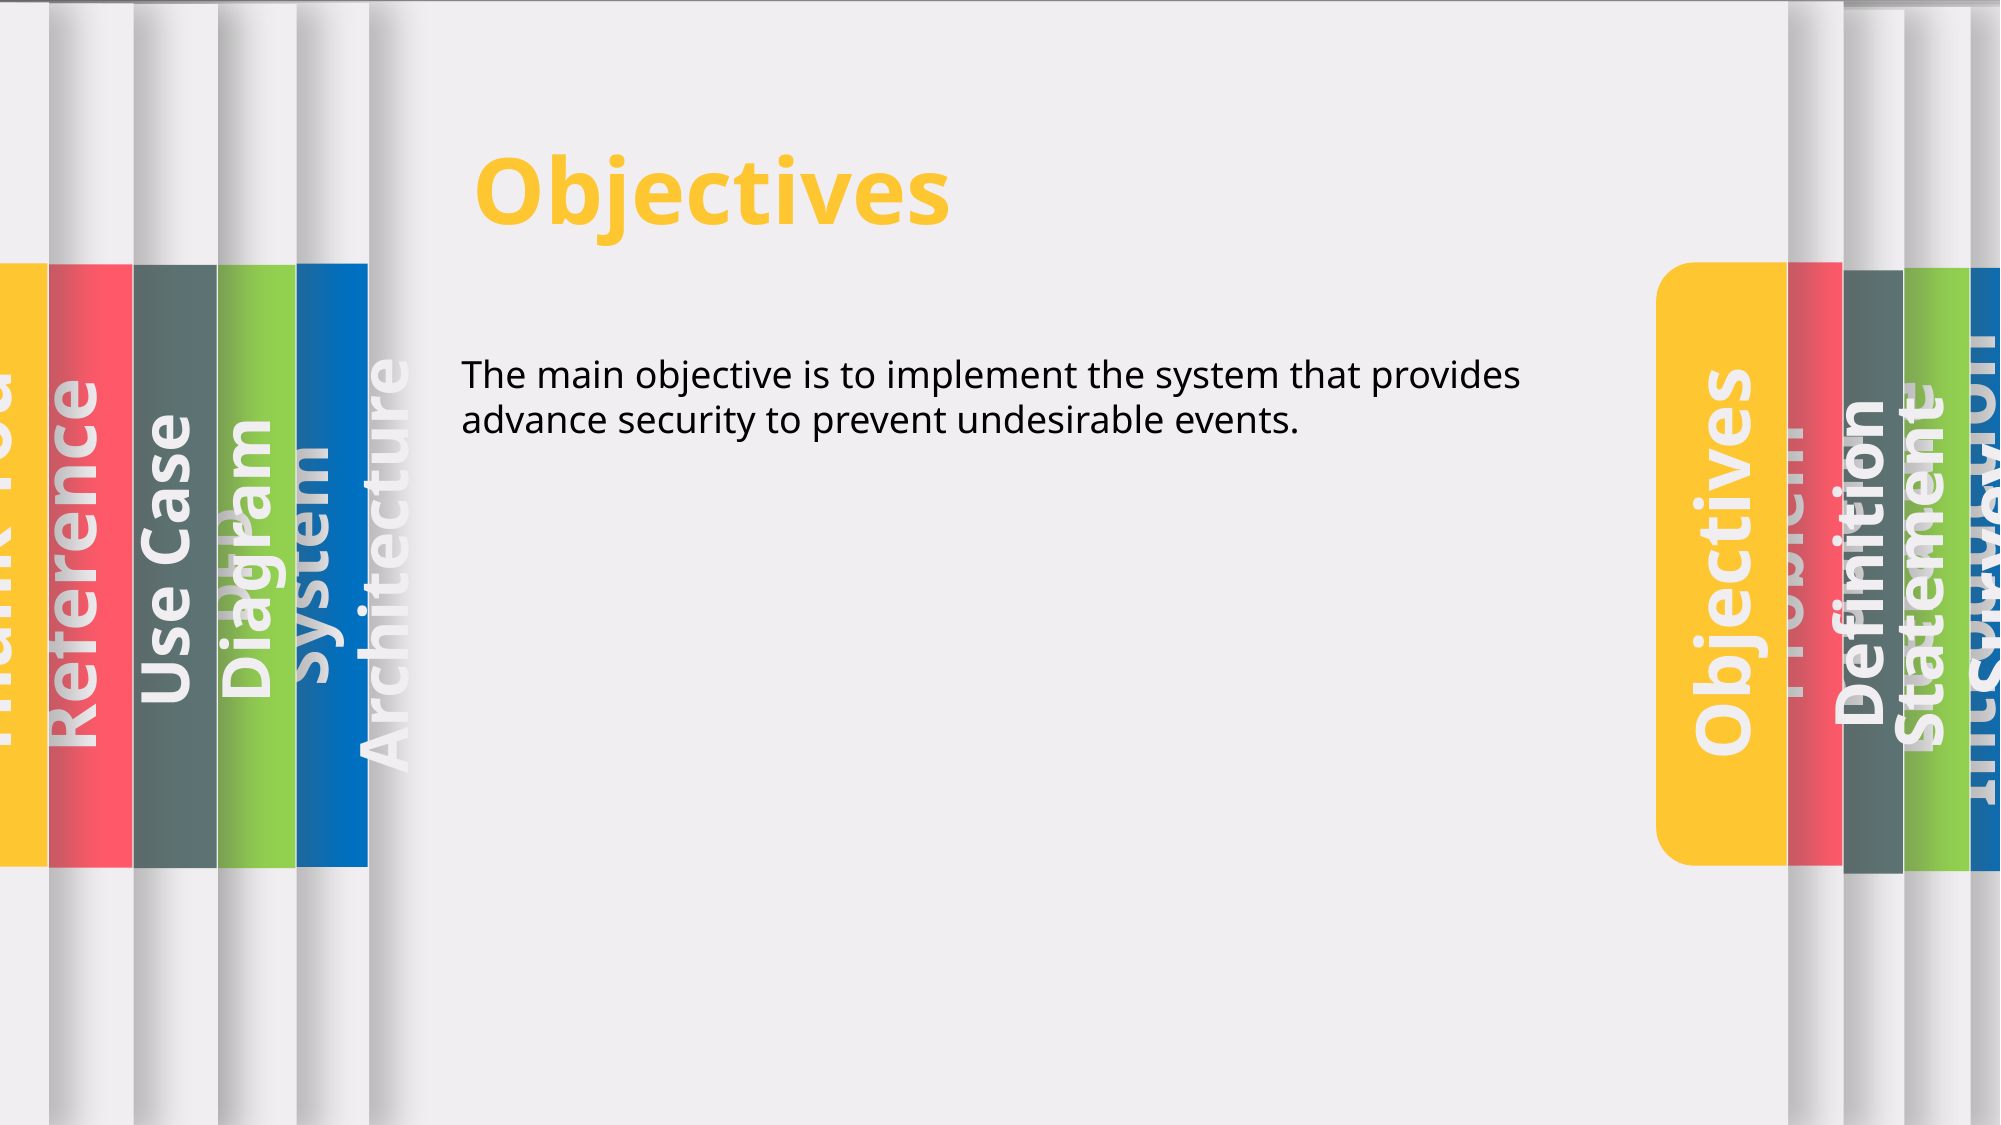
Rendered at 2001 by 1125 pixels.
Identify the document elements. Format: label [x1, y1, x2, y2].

text_box [0, 1, 1789, 1125]
text_box [0, 2, 49, 1125]
text_box [49, 2, 370, 1125]
text_box [1844, 6, 1971, 1125]
text_box [1789, 1, 1844, 1125]
text_box [1844, 9, 1905, 1125]
text_box [134, 3, 219, 1125]
text_box [1971, 6, 2000, 1125]
text_box [49, 3, 134, 1125]
text_box [219, 3, 297, 1125]
